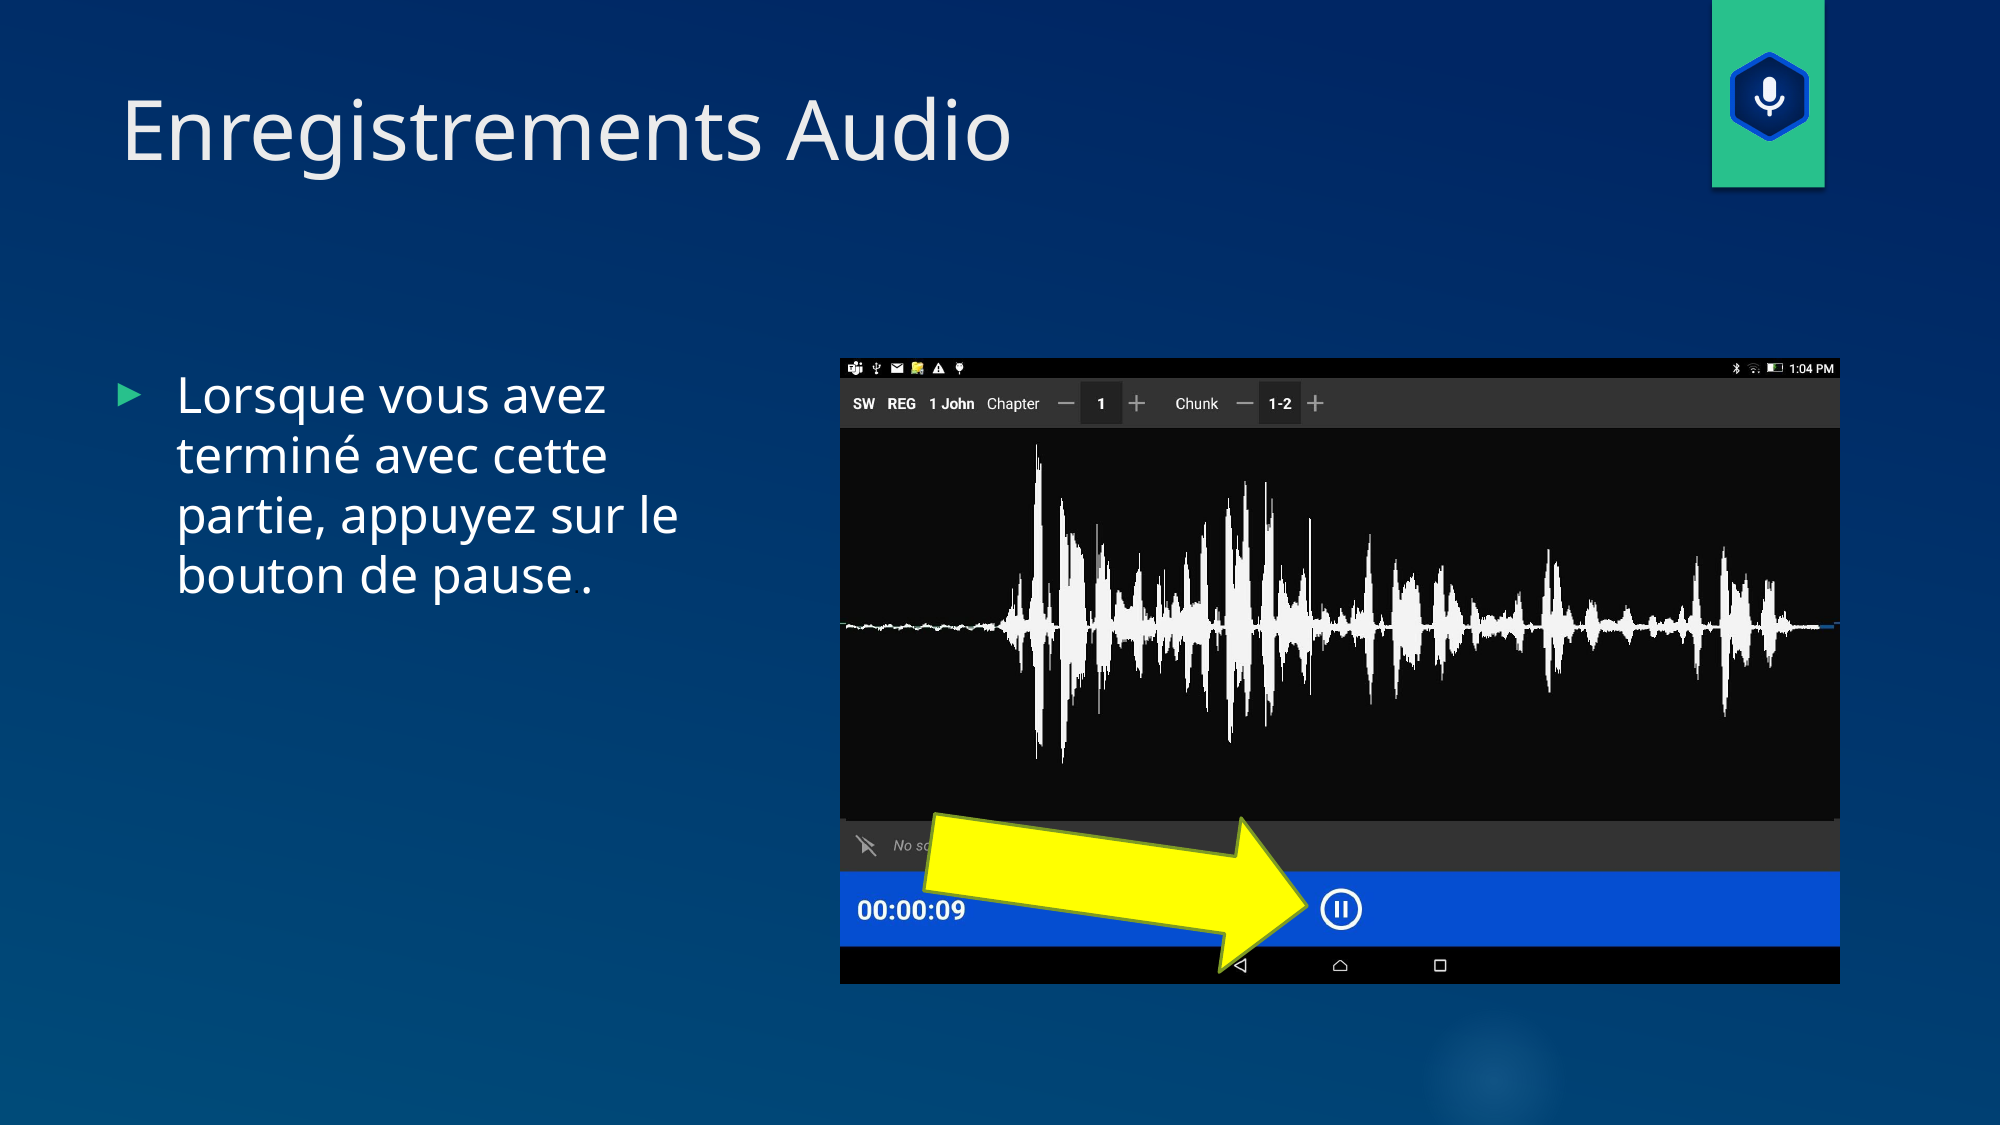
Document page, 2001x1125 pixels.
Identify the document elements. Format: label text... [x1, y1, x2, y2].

title Enregistrements Audio [117, 75, 1017, 266]
picture [1720, 47, 1819, 146]
picture [0, 0, 2000, 1125]
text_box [839, 358, 1840, 984]
text_box Lorsque vous avez terminé avec cette partie, appuyez sur le bouton de pause.. [107, 361, 697, 604]
